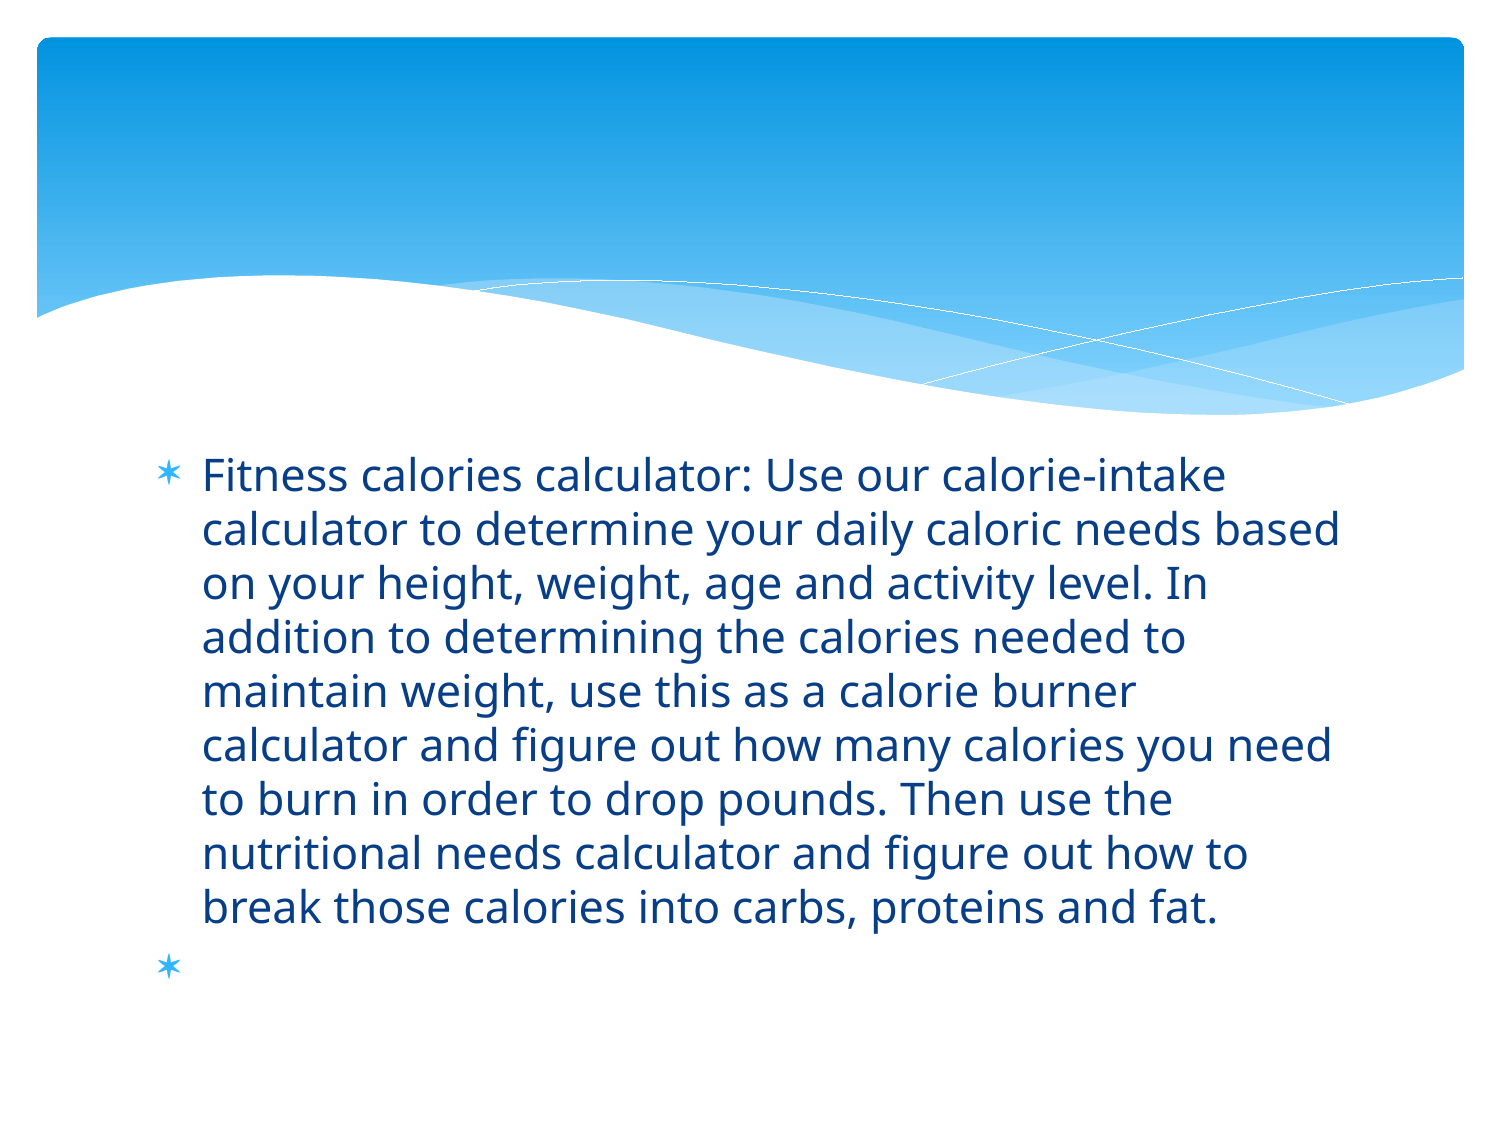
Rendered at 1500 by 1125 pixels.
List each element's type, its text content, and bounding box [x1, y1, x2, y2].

list Fitness calories calculator: Use our calorie-intake calculator to determine your daily caloric needs based on your height, weight, age and activity level. In addition to determining the calories needed to maintain weight, use this as a calorie burner calculator and figure out how many calories you need to burn in order to drop pounds. Then use the nutritional needs calculator and figure out how to break those calories into carbs, proteins and fat. [143, 438, 1359, 1005]
